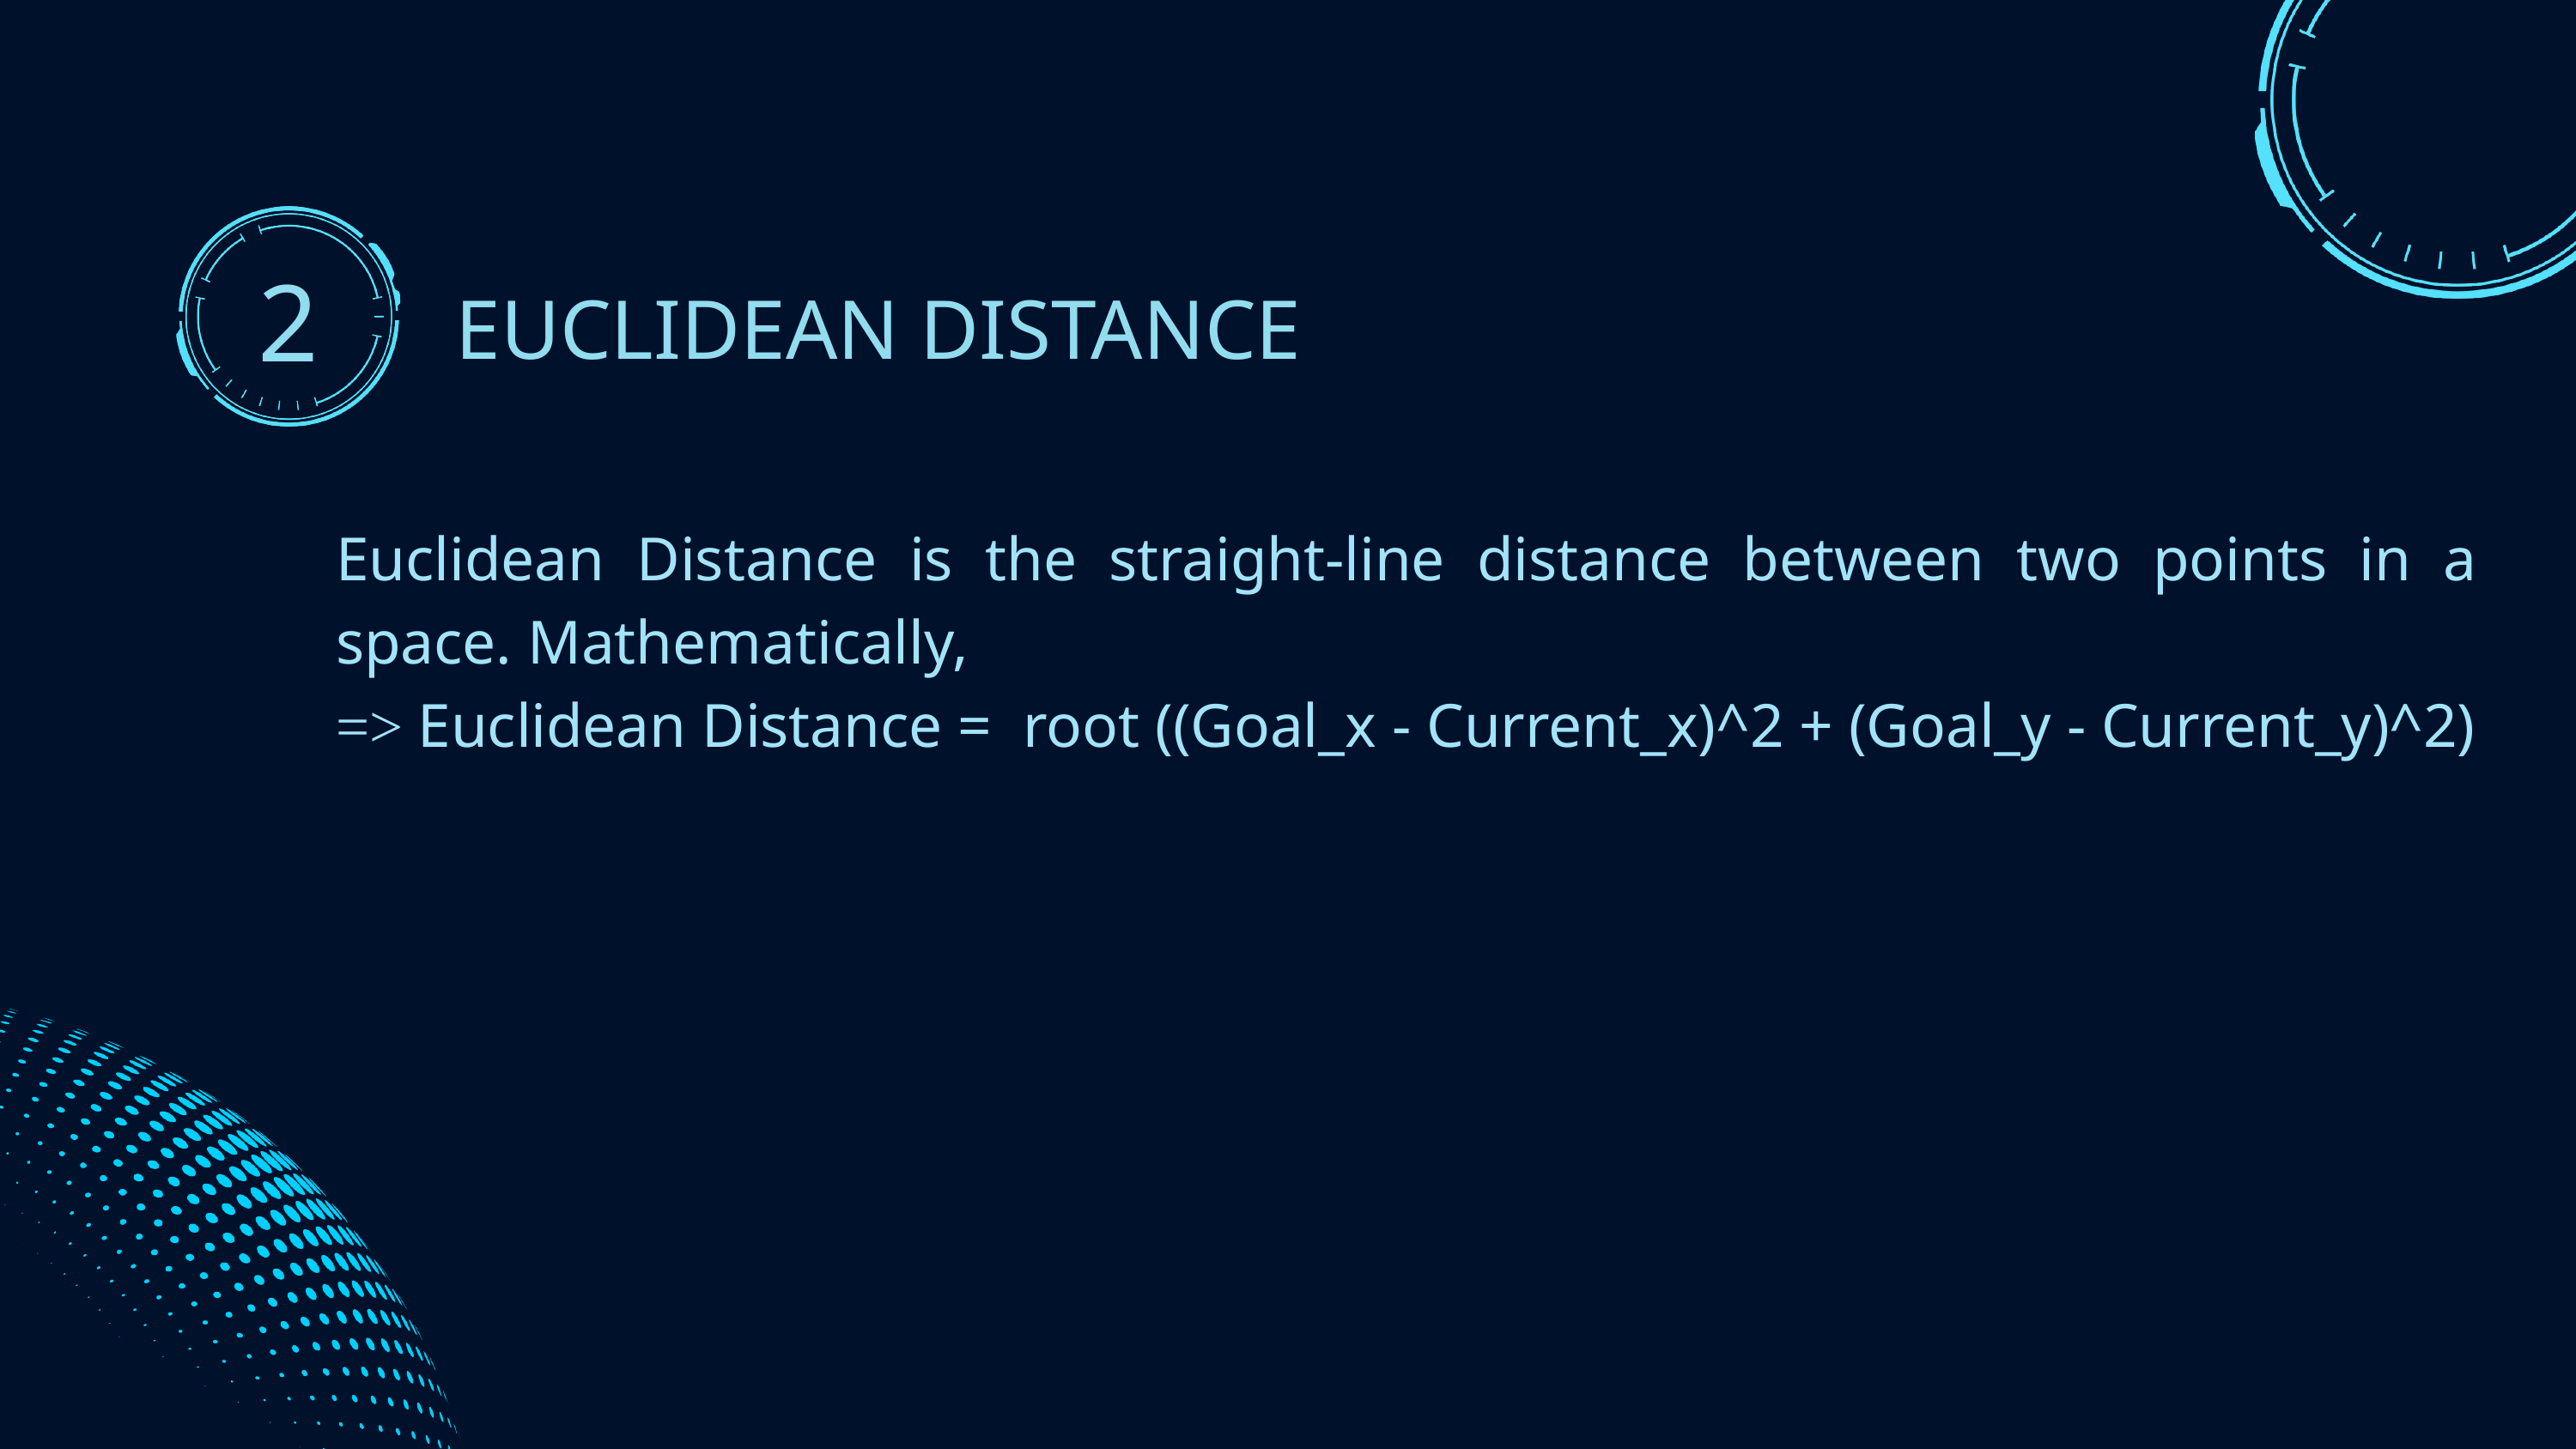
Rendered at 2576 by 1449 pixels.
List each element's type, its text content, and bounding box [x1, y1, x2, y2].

text_box Euclidean Distance is the straight-line distance between two points in a space. Mathematically, => Euclidean Distance = root ((Goal_x - Current_x)^2 + (Goal_y - Current_y)^2) [336, 508, 2477, 759]
text_box EUCLIDEAN DISTANCE [455, 262, 1681, 376]
text_box [0, 993, 481, 1449]
text_box [176, 206, 401, 427]
text_box 2 [240, 234, 337, 384]
text_box [2254, 0, 2576, 299]
